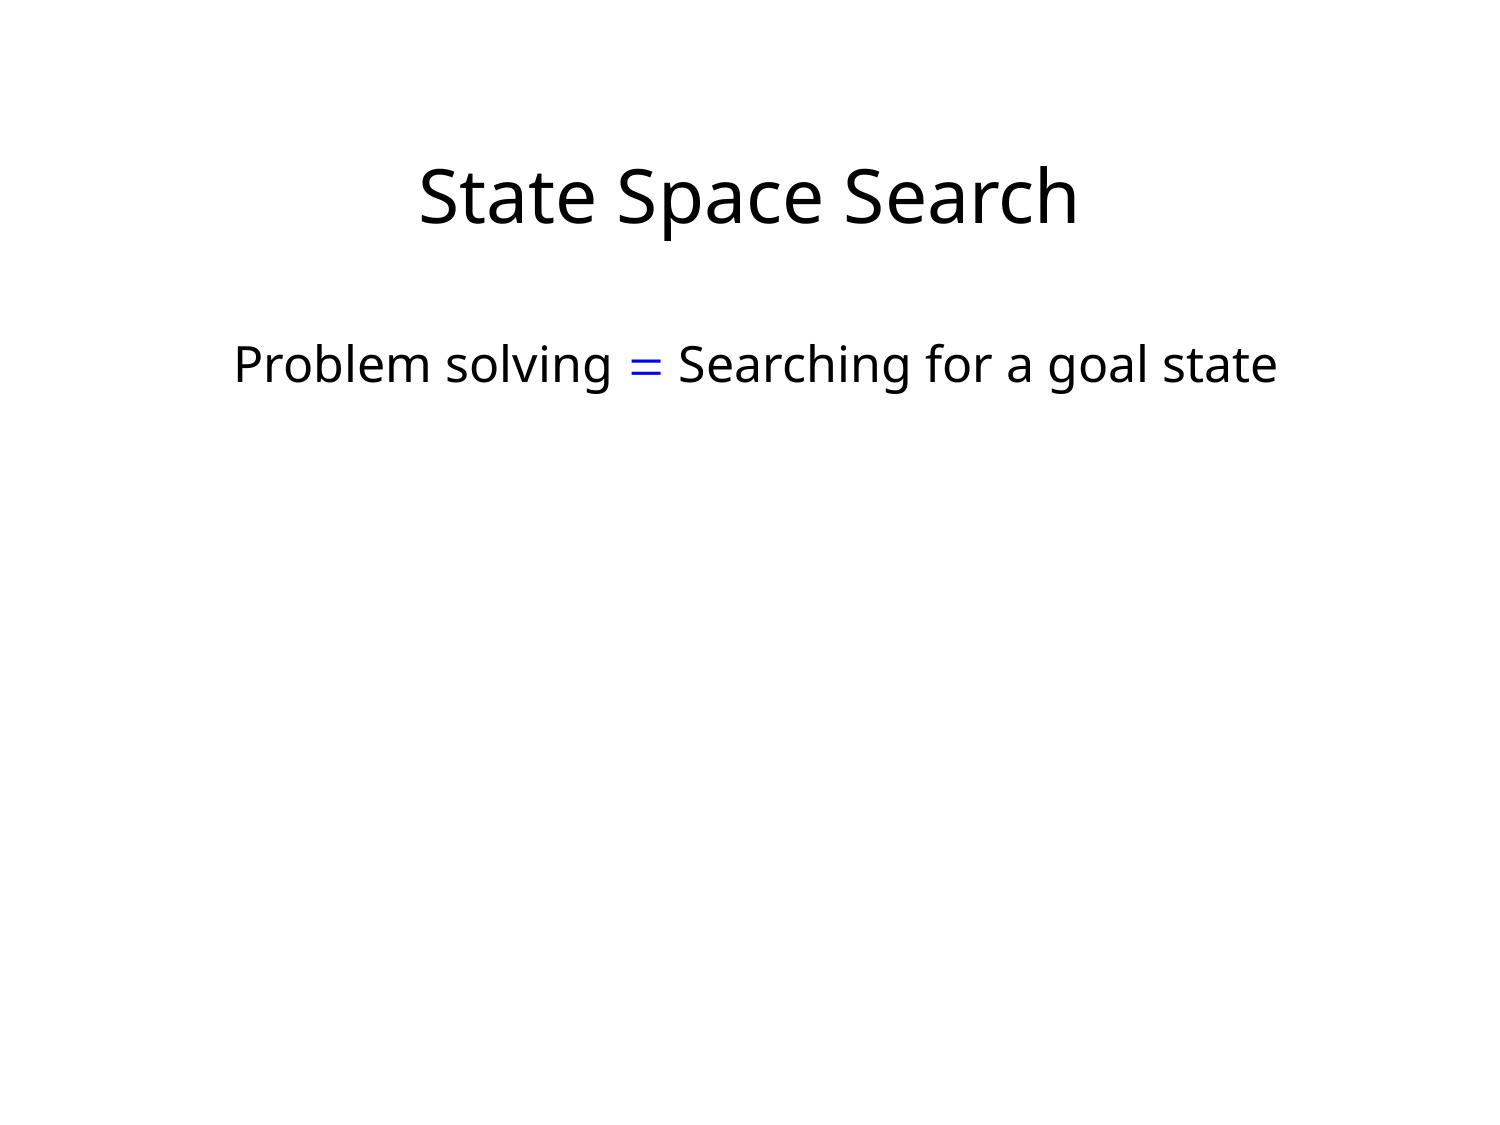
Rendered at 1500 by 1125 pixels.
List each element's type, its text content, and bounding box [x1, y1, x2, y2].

text_box Problem solving  Searching for a goal state [87, 324, 1425, 1000]
text_box State Space Search [112, 99, 1388, 288]
